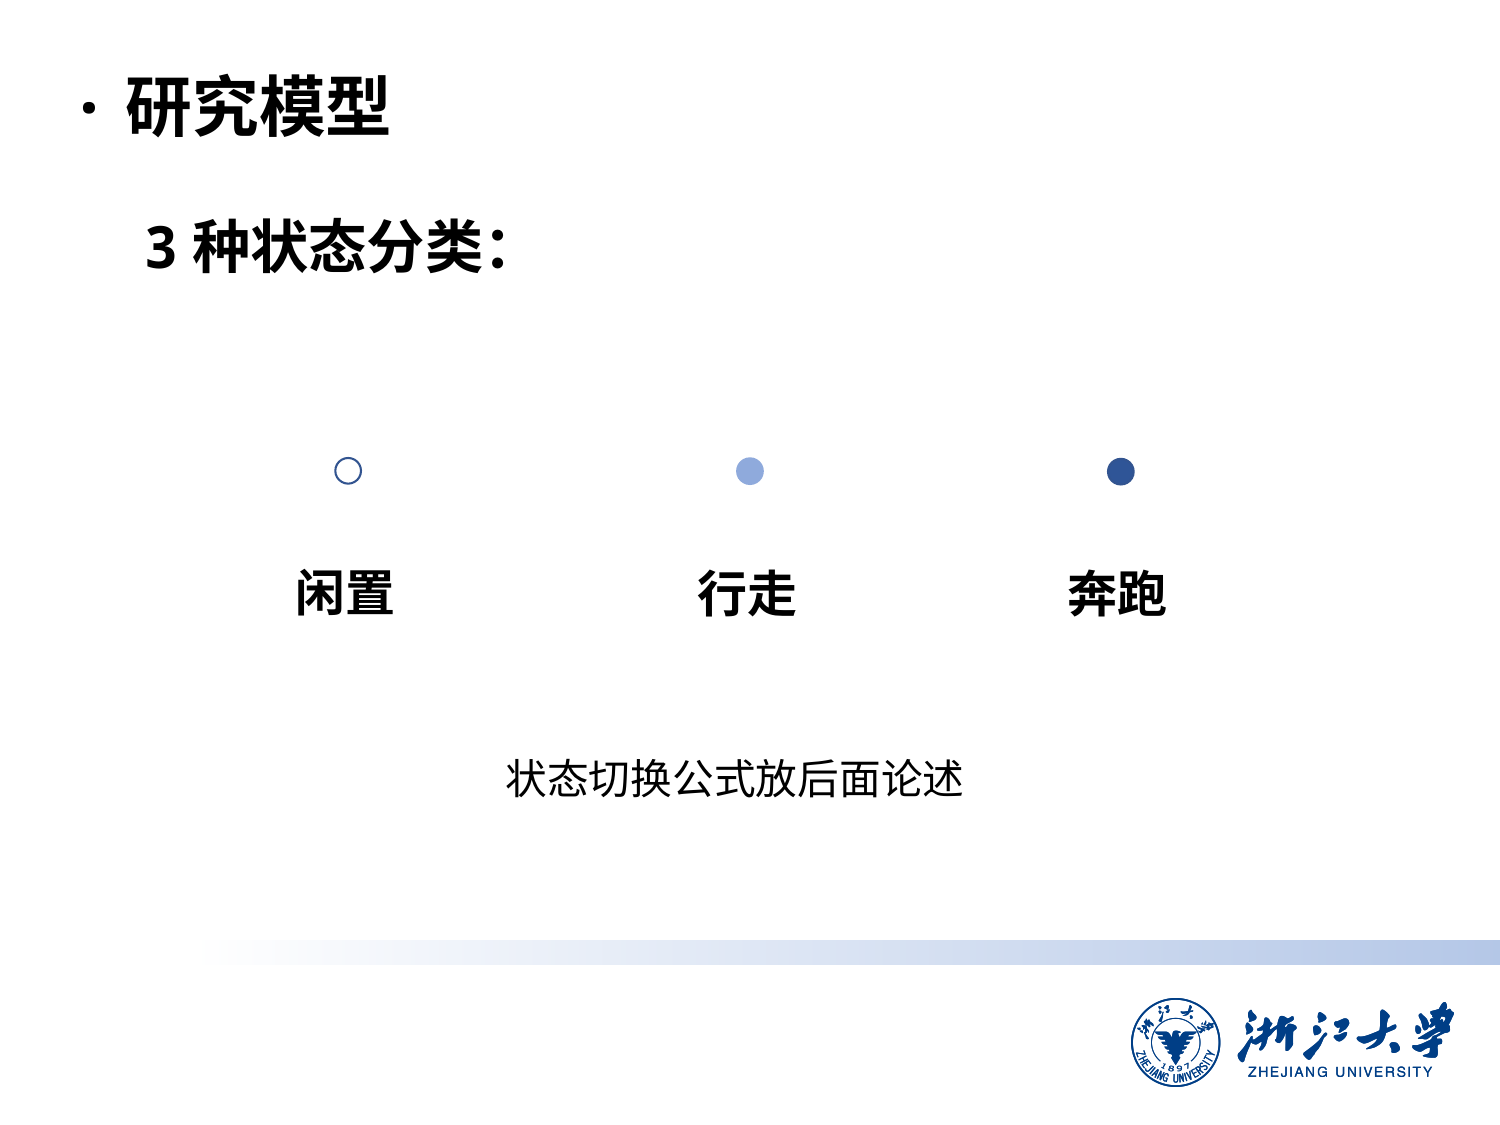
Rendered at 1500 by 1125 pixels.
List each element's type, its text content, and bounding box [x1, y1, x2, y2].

text_box 状态切换公式放后面论述 [490, 720, 1273, 811]
text_box 行走 [682, 524, 818, 630]
text_box [1106, 457, 1135, 486]
picture [1131, 998, 1454, 1087]
text_box [736, 457, 764, 486]
text_box 3种状态分类： [128, 167, 911, 288]
text_box ·研究模型 [54, 57, 408, 153]
text_box 奔跑 [1053, 525, 1189, 631]
text_box [194, 940, 1500, 965]
text_box 闲置 [280, 524, 416, 630]
text_box [334, 456, 363, 485]
